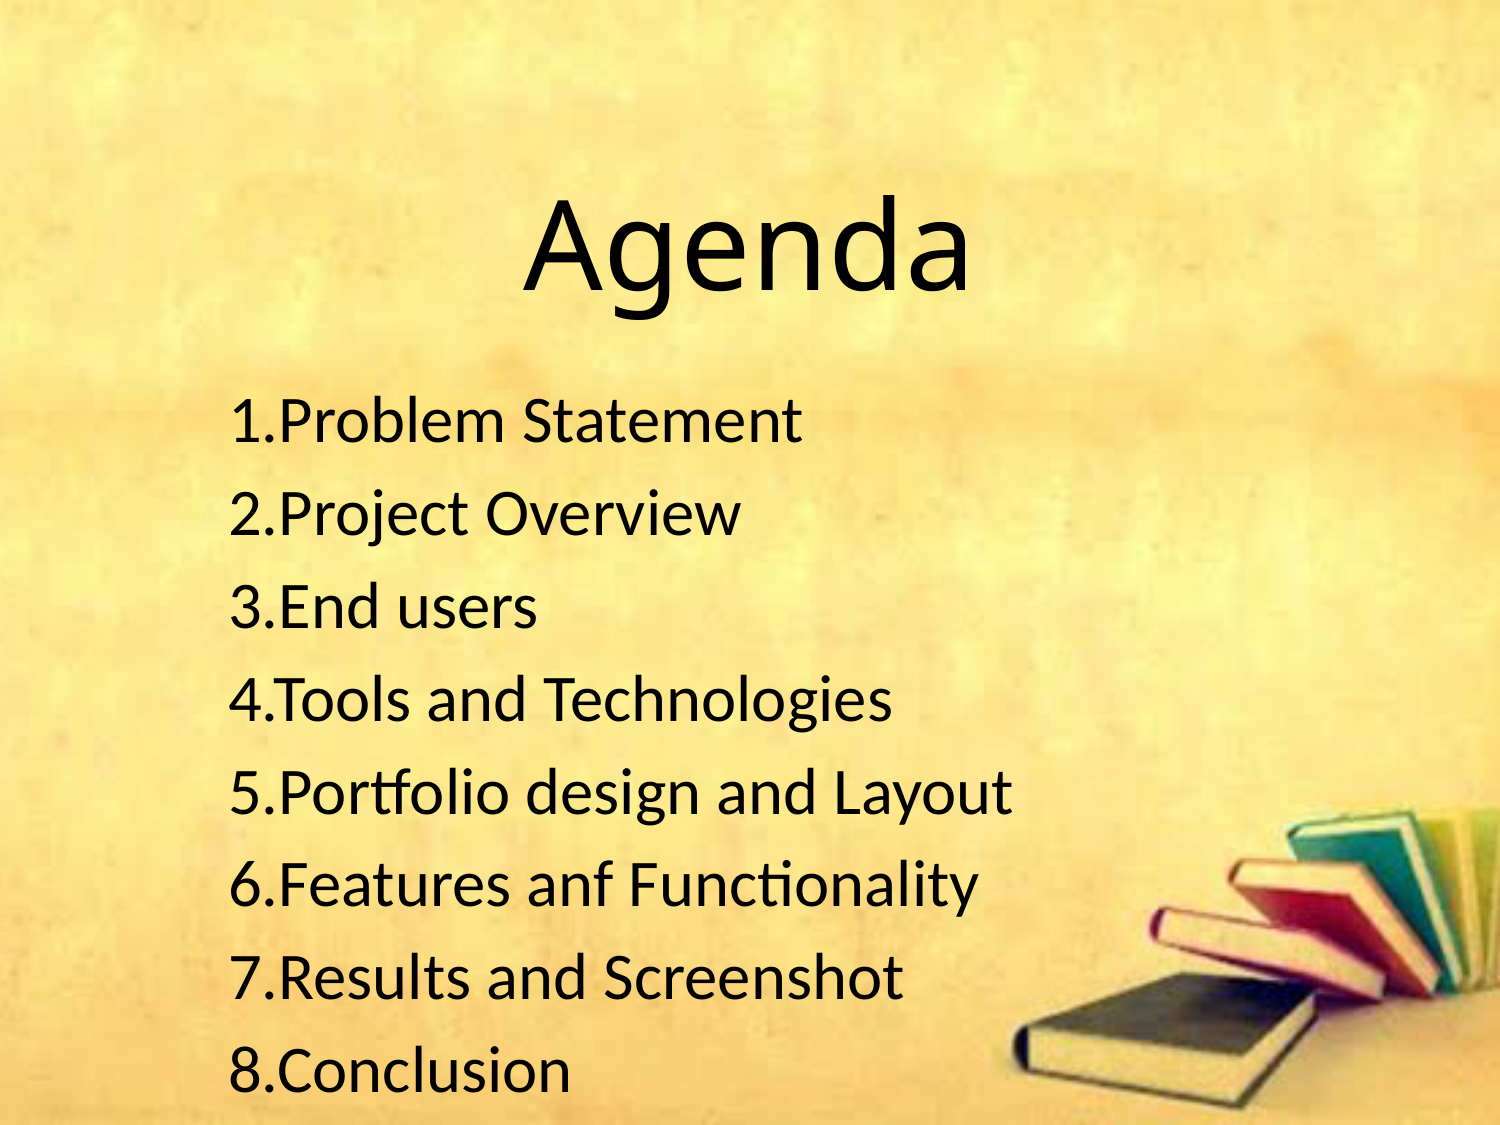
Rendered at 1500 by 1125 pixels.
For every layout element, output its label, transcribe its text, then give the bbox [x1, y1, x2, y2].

title Agenda [112, 0, 1388, 325]
picture [0, 0, 1500, 1125]
subtitle 1.Problem Statement 2.Project Overview 3.End users 4.Tools and Technologies 5.Portfolio design and Layout 6.Features anf Functionality 7.Results and Screenshot 8.Conclusion 9.GitHub Link [213, 377, 1339, 1086]
